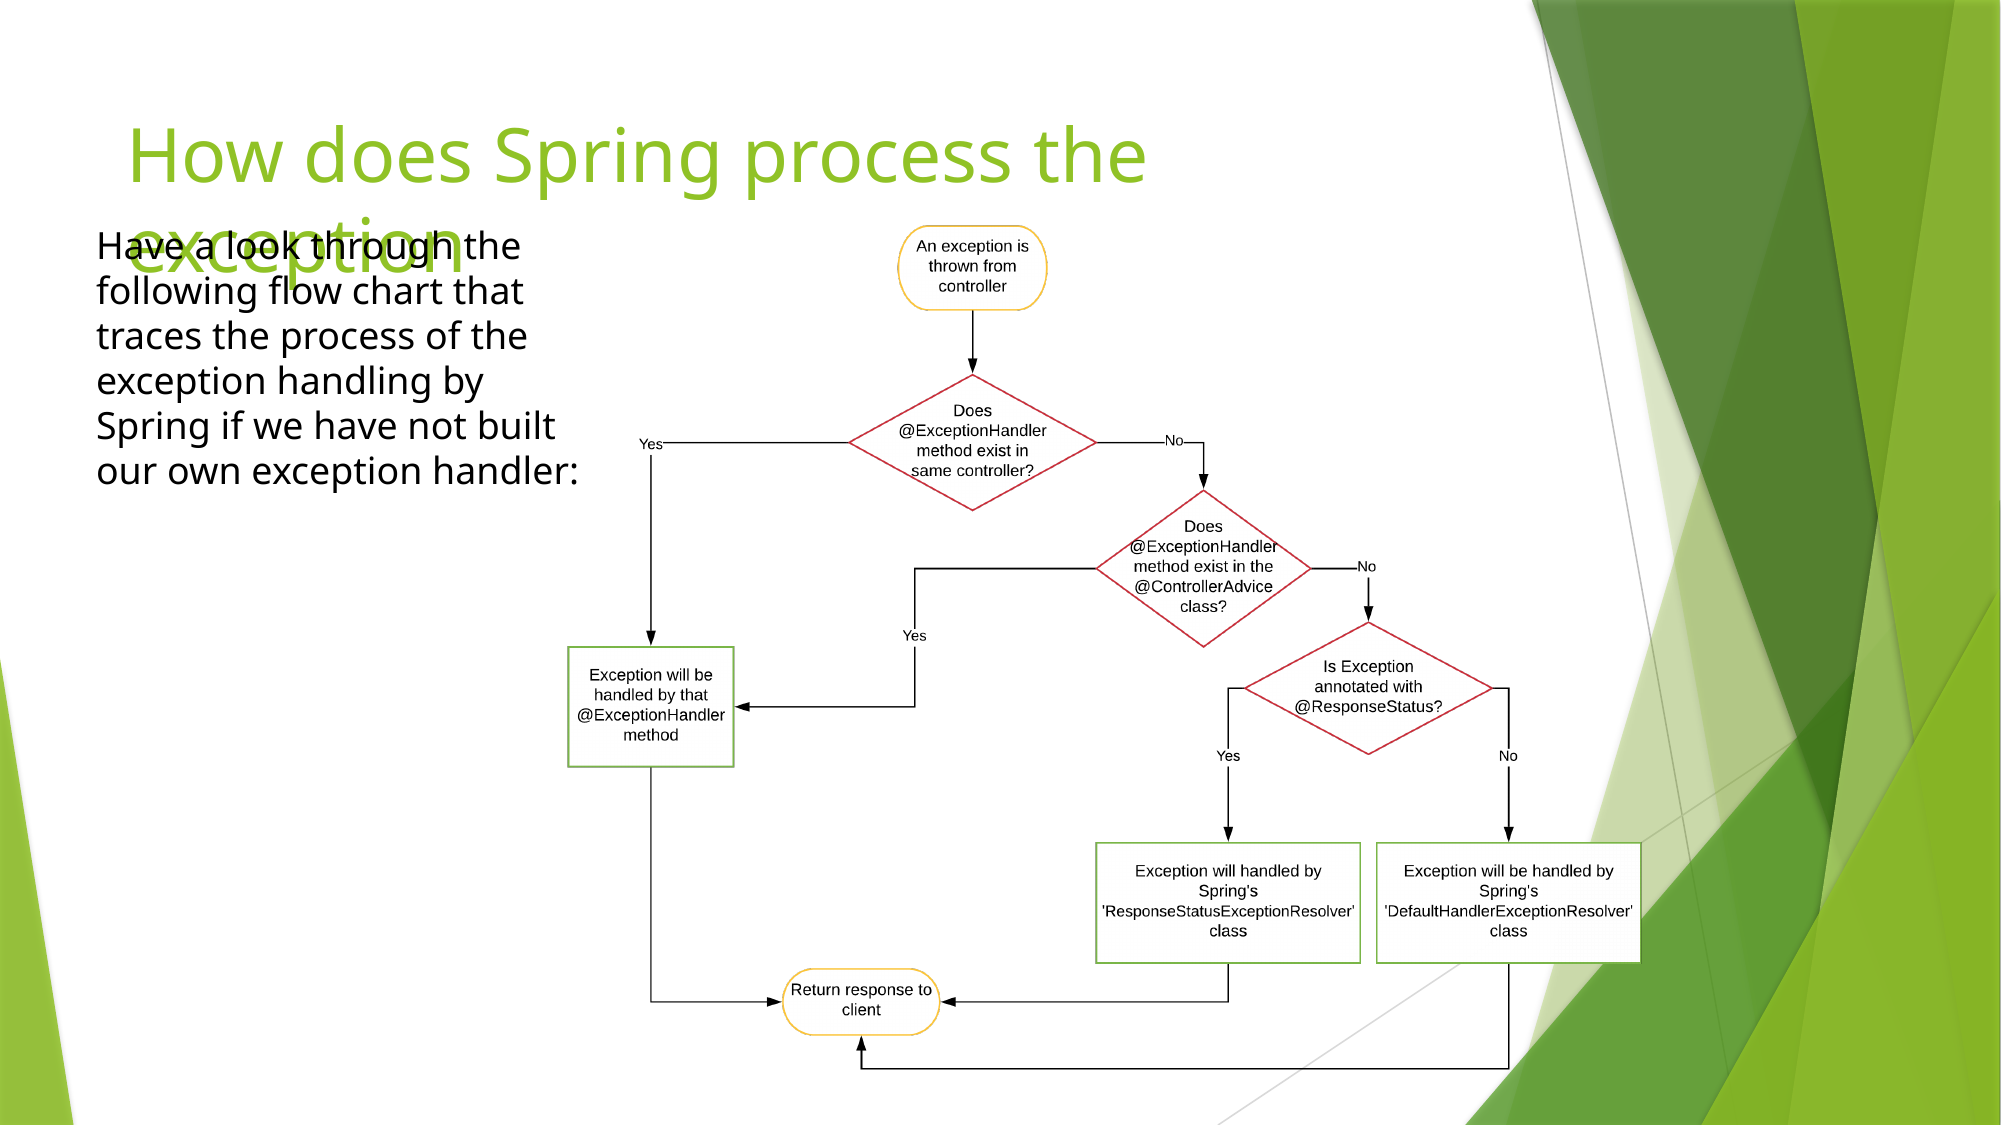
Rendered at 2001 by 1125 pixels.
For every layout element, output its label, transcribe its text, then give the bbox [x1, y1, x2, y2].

text_box Have a look through the following flow chart that traces the process of the exception handling by Spring if we have not built our own exception handler: [81, 214, 547, 500]
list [552, 207, 1657, 1082]
title How does Spring process the exception [111, 99, 1522, 214]
